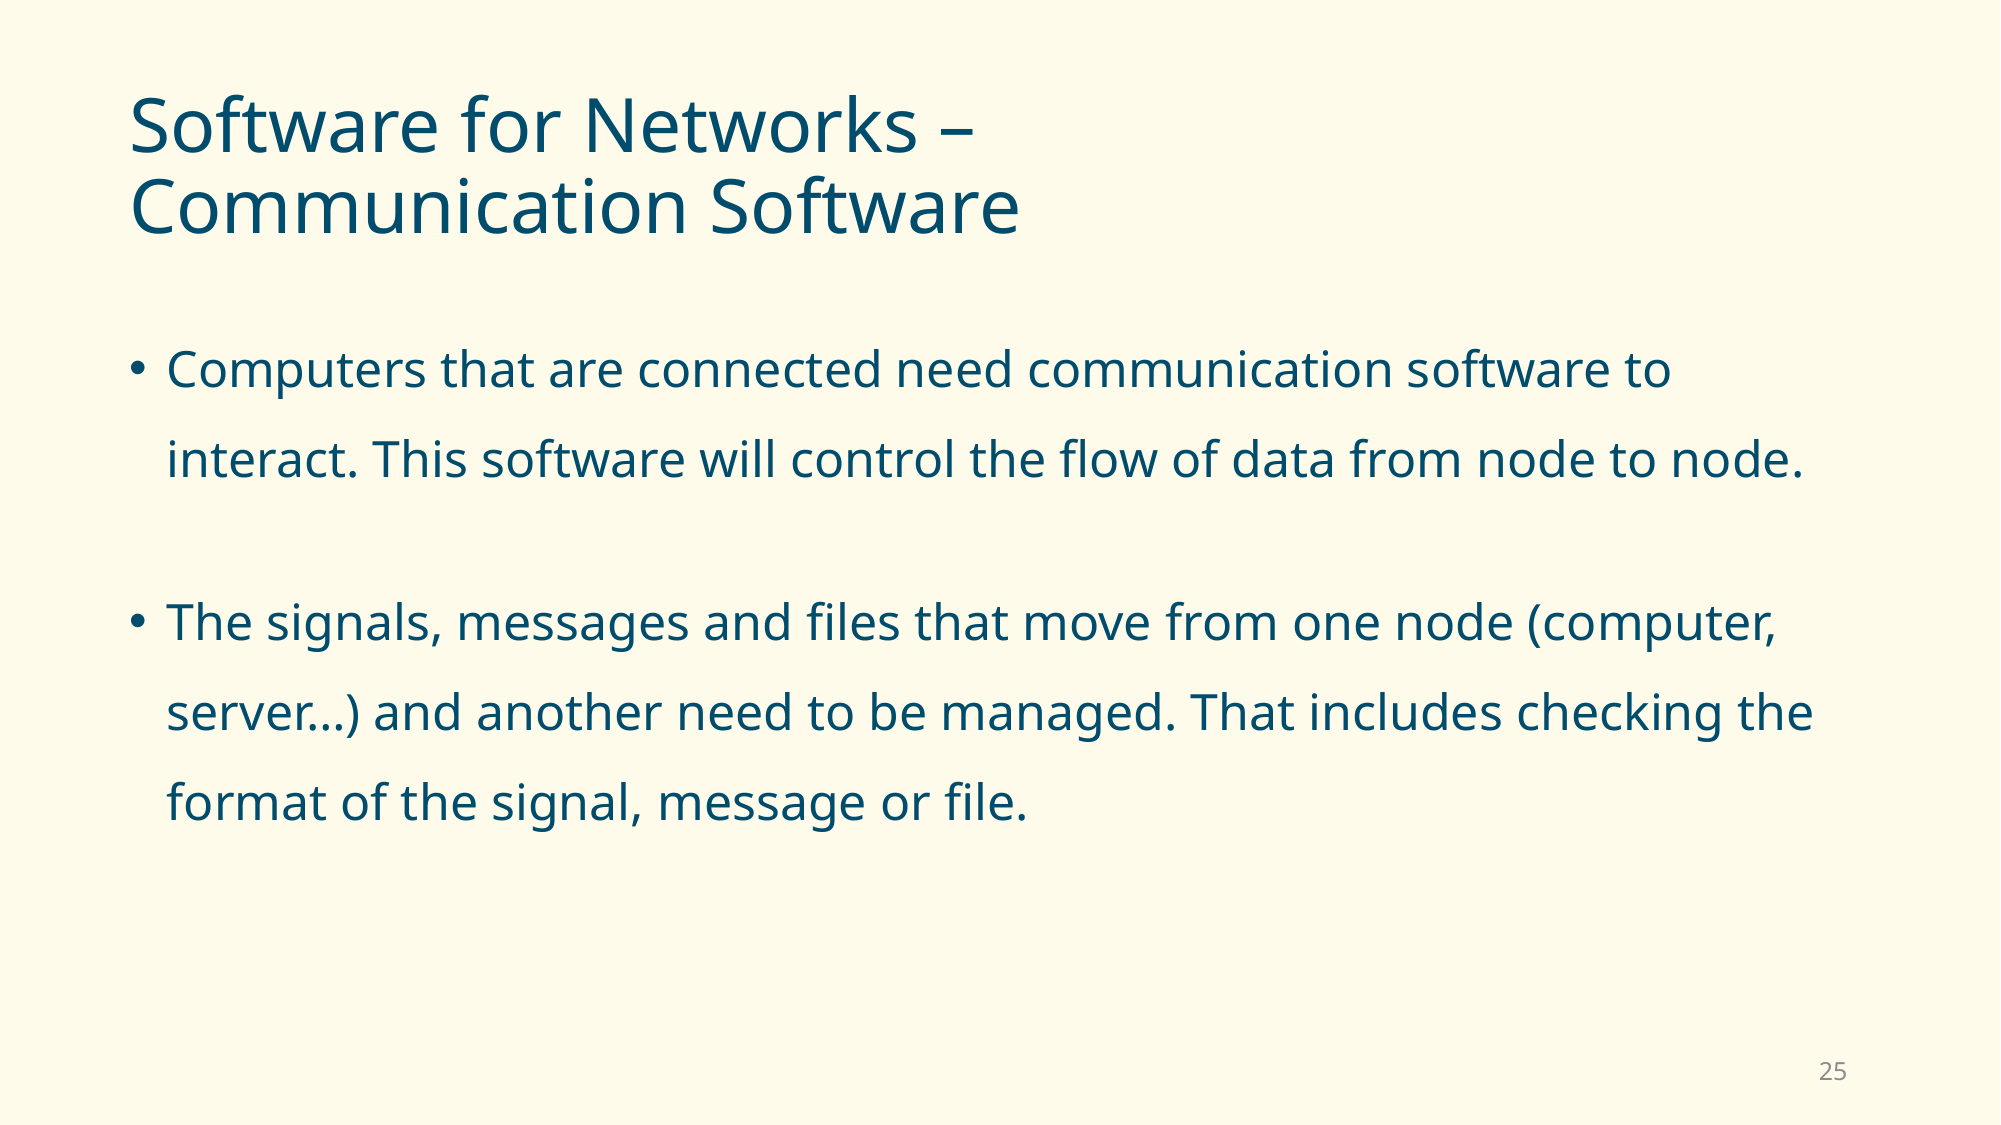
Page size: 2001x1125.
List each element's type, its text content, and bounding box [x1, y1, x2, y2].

slide_number 25 [1412, 1042, 1863, 1103]
list Computers that are connected need communication software to interact. This software will control the flow of data from node to node. The signals, messages and files that move from one node (computer, server…) and another need to be managed. That includes checking the format of the signal, message or file. [114, 299, 1886, 1014]
title Software for Networks – Communication Software [114, 59, 1886, 278]
